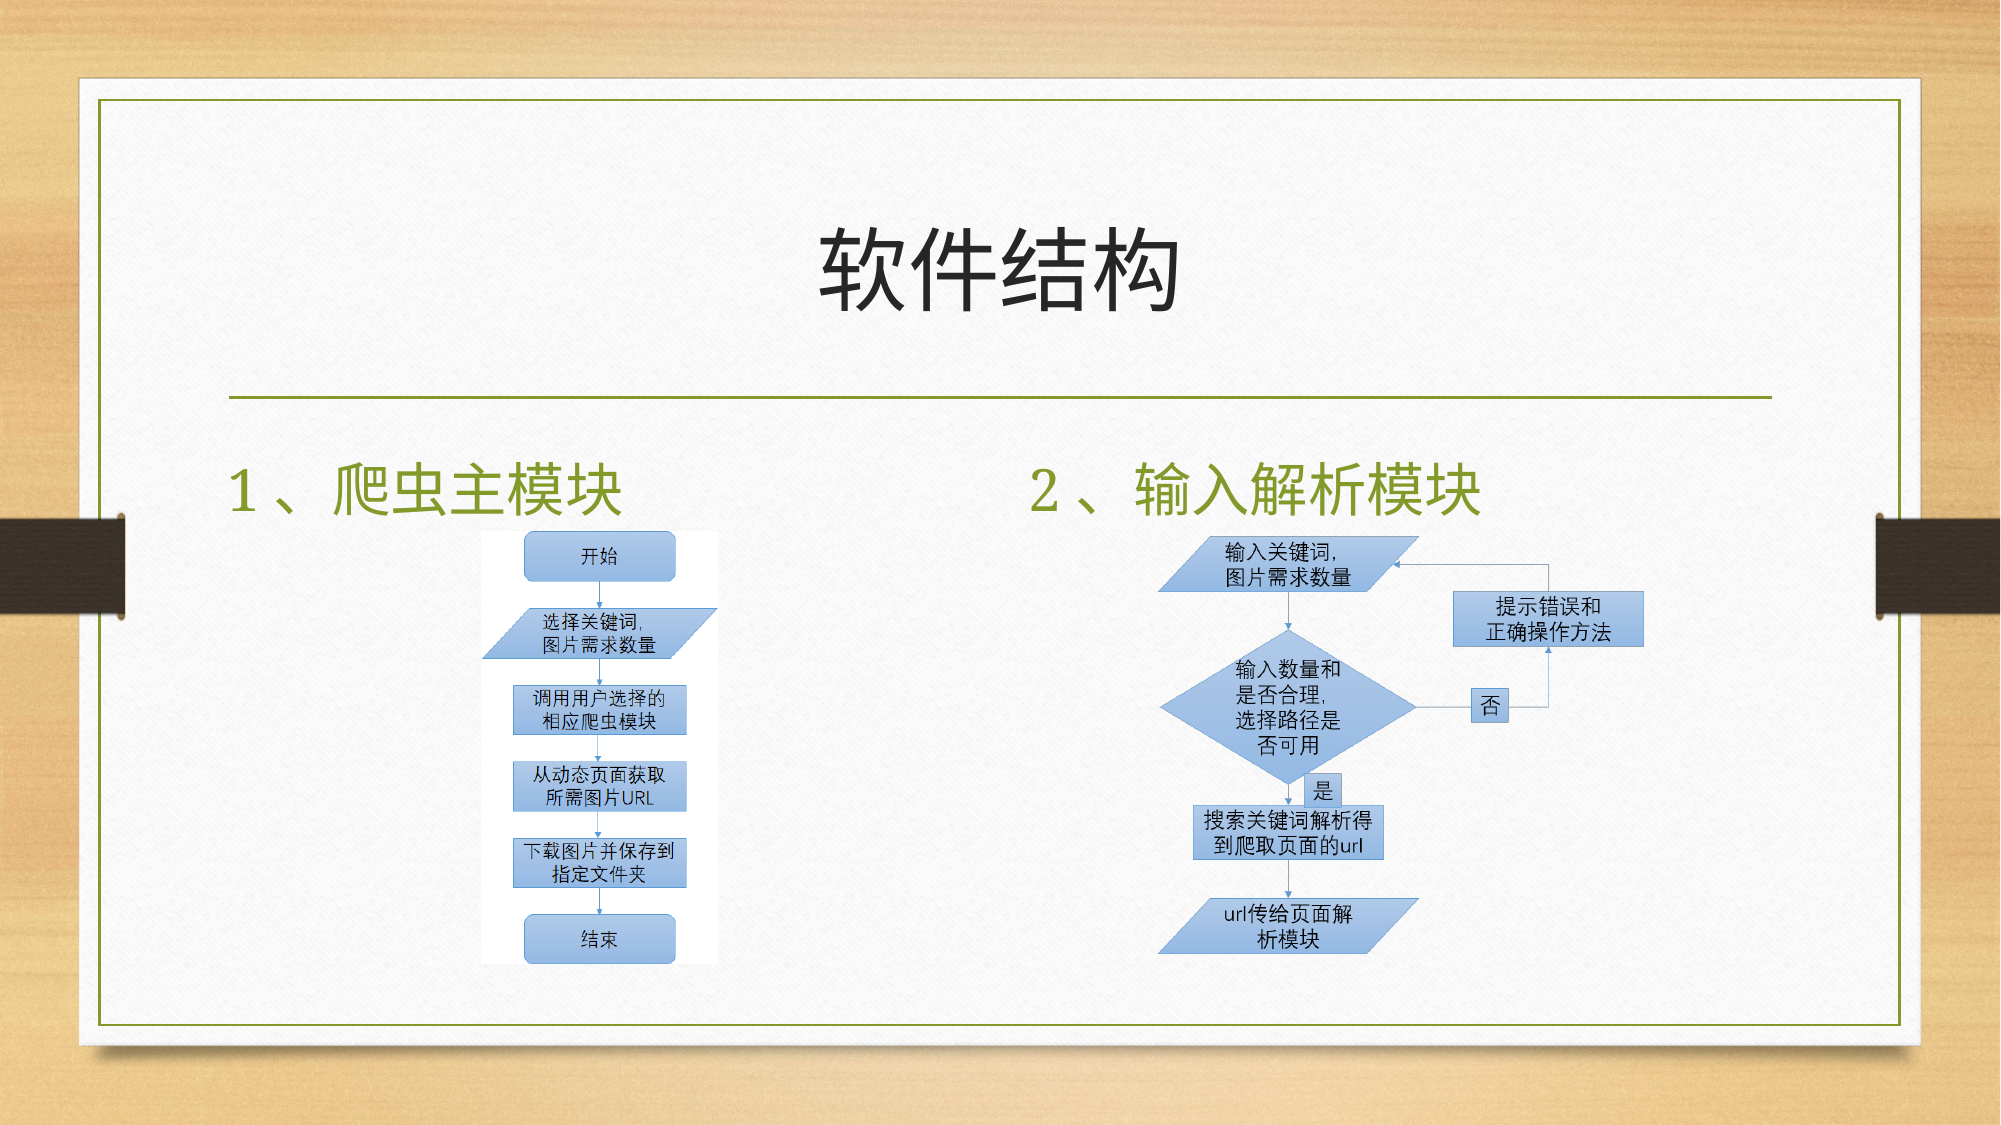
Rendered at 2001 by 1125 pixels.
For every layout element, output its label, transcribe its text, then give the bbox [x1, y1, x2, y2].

title 软件结构 [212, 161, 1788, 375]
list 2、输入解析模块 [1013, 436, 1788, 531]
picture [0, 0, 2001, 1125]
list 1、爬虫主模块 [212, 436, 987, 531]
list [480, 531, 718, 964]
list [1157, 531, 1645, 964]
